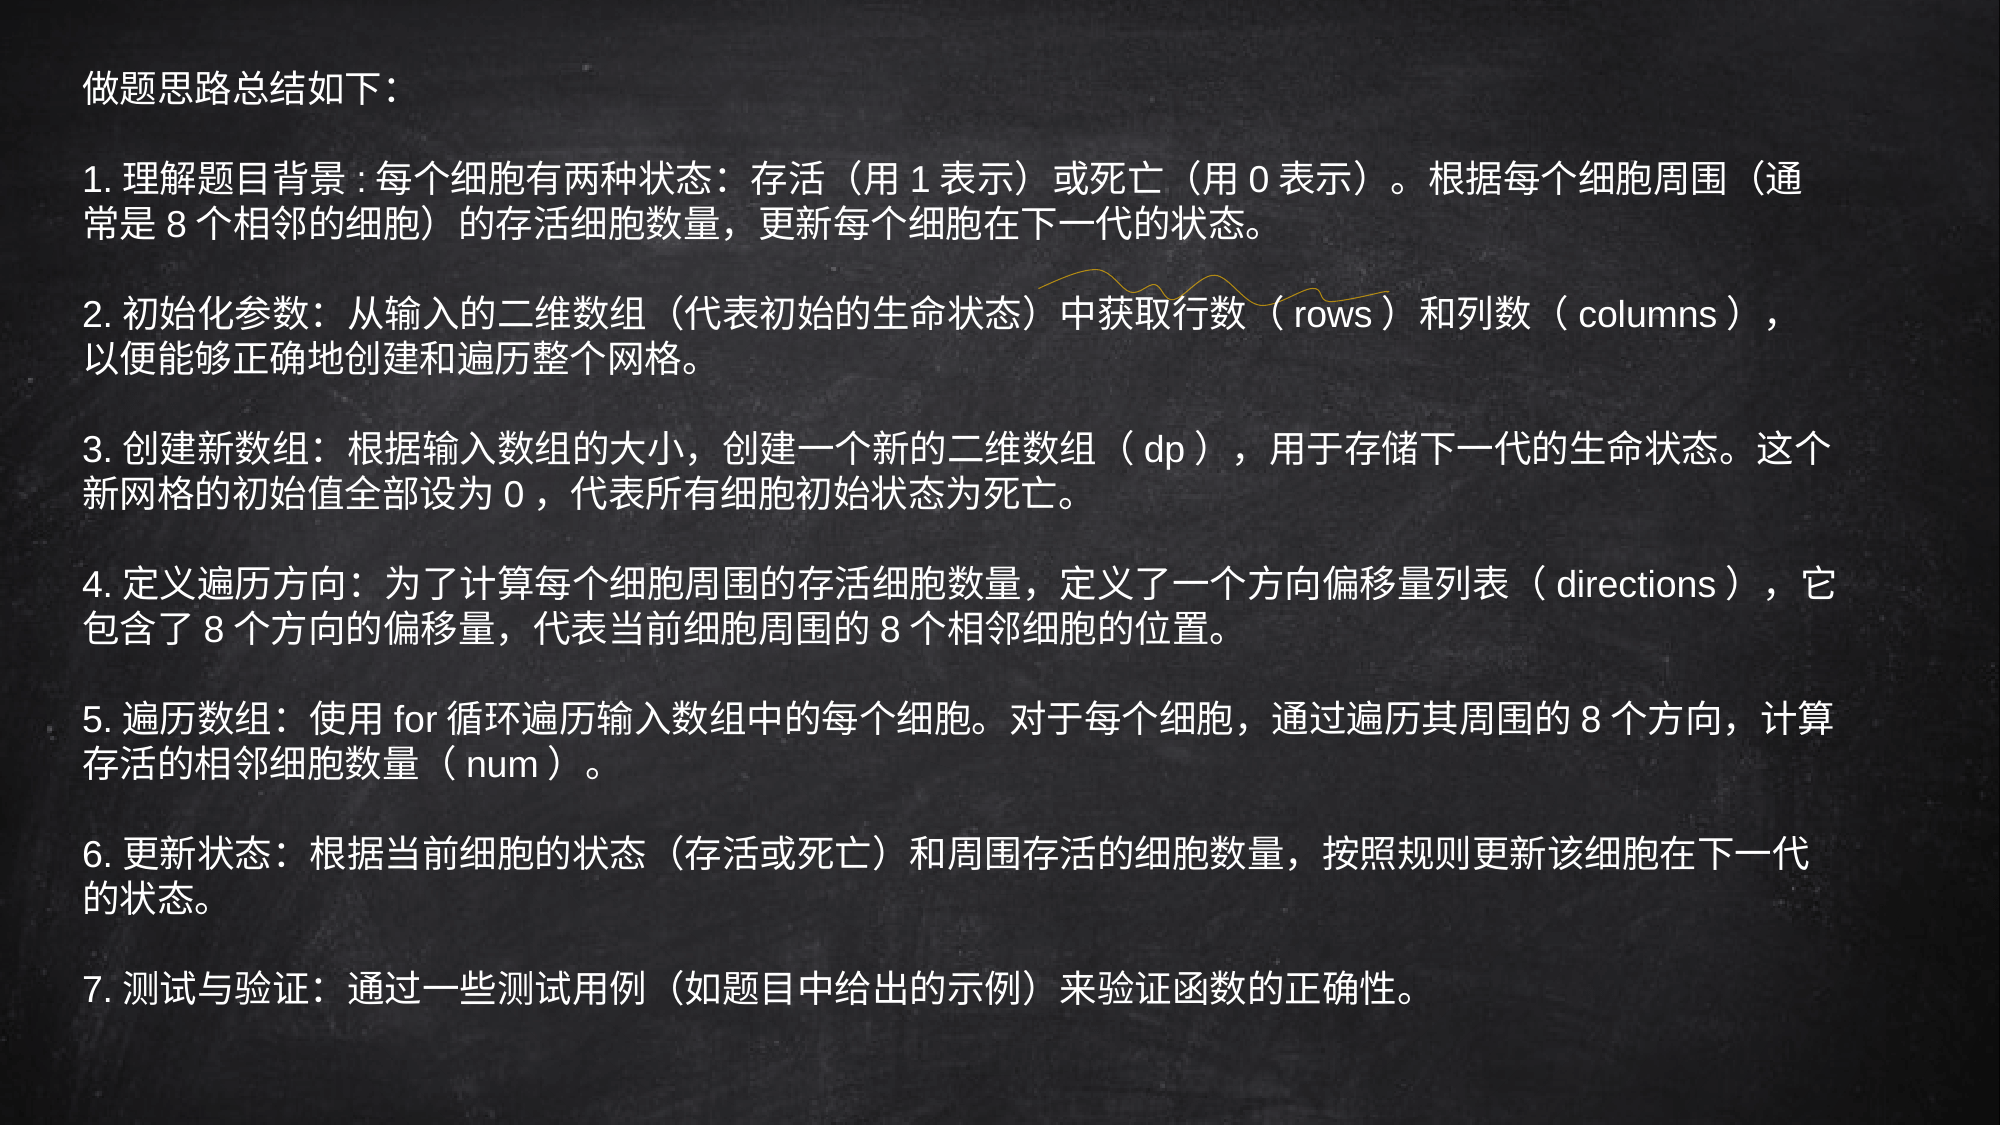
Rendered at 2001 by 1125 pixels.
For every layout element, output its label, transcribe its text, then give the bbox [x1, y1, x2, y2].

picture [0, 0, 2000, 1125]
text_box 做题思路总结如下： 1.理解题目背景:每个细胞有两种状态：存活（用1表示）或死亡（用0表示）。根据每个细胞周围（通常是8个相邻的细胞）的存活细胞数量，更新每个细胞在下一代的状态。 2.初始化参数：从输入的二维数组（代表初始的生命状态）中获取行数（rows）和列数（columns），以便能够正确地创建和遍历整个网格。 3.创建新数组：根据输入数组的大小，创建一个新的二维数组（dp），用于存储下一代的生命状态。这个新网格的初始值全部设为0，代表所有细胞初始状态为死亡。 4.定义遍历方向：为了计算每个细胞周围的存活细胞数量，定义了一个方向偏移量列表（directions），它包含了8个方向的偏移量，代表当前细胞周围的8个相邻细胞的位置。 5.遍历数组：使用for循环遍历输入数组中的每个细胞。对于每个细胞，通过遍历其周围的8个方向，计算存活的相邻细胞数量（num）。 6.更新状态：根据当前细胞的状态（存活或死亡）和周围存活的细胞数量，按照规则更新该细胞在下一代的状态。 7.测试与验证：通过一些测试用例（如题目中给出的示例）来验证函数的正确性。 [67, 57, 1853, 1125]
